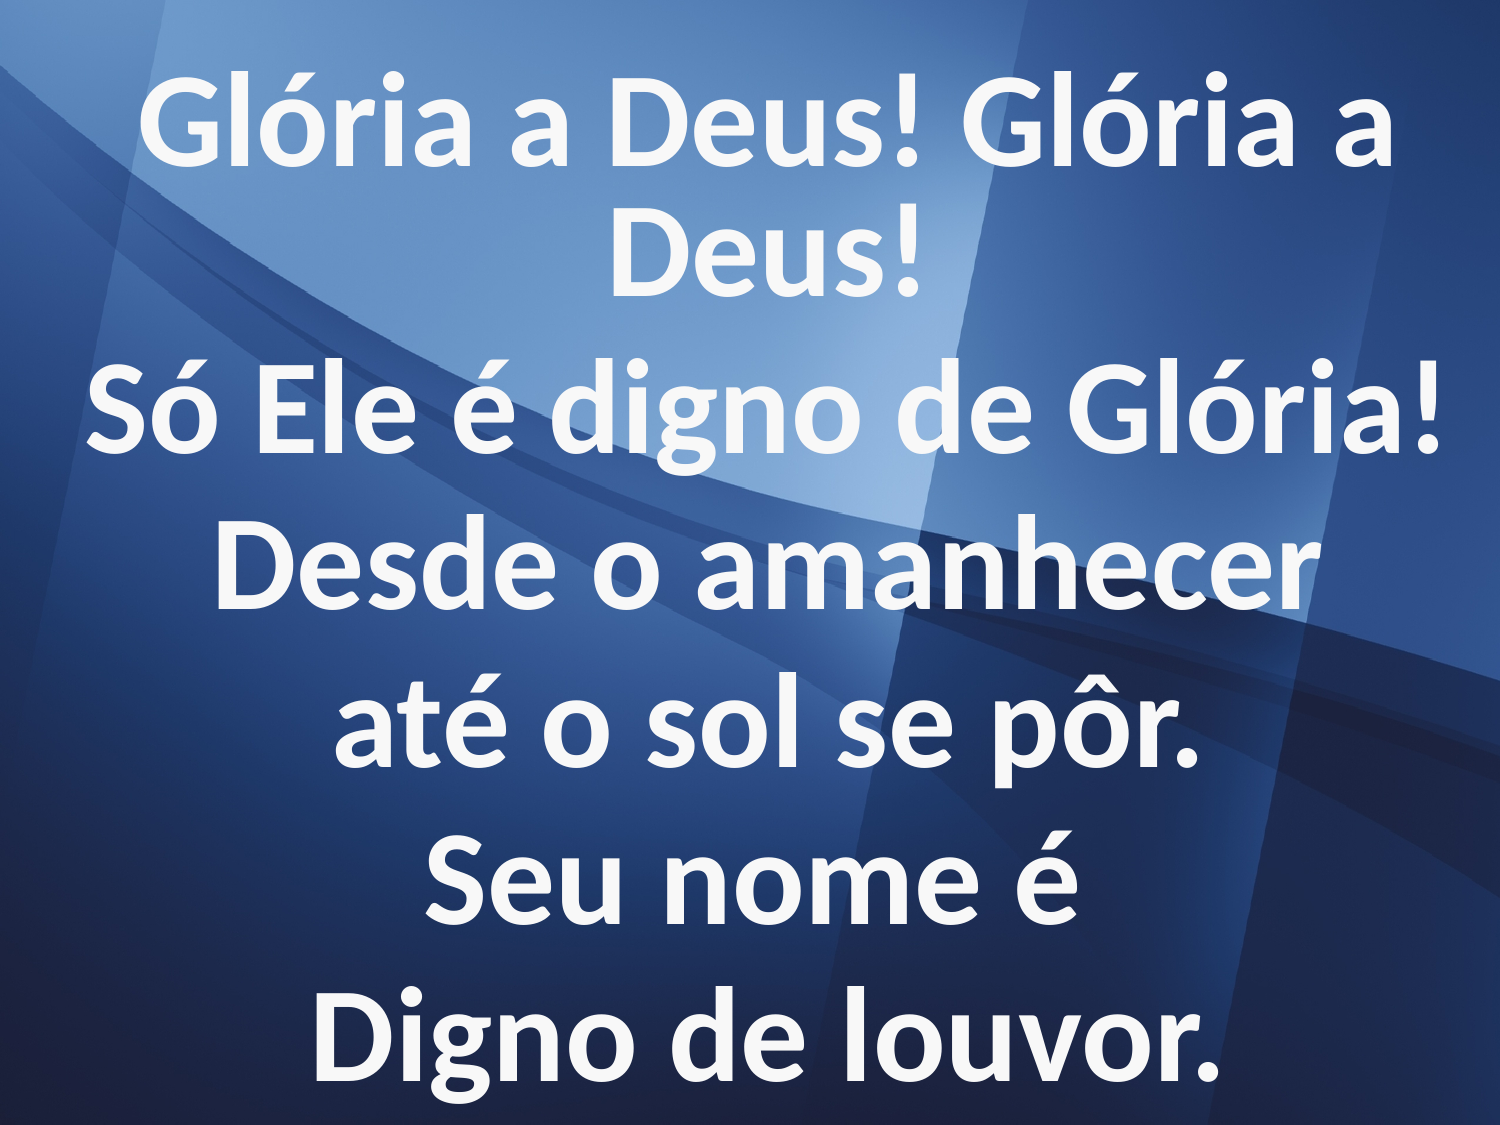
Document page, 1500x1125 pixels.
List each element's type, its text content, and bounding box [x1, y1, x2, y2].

picture [0, 0, 1500, 1125]
subtitle Glória a Deus! Glória a Deus! Só Ele é digno de Glória! Desde o amanhecer até o sol se pôr. Seu nome é Digno de louvor. [37, 54, 1500, 980]
